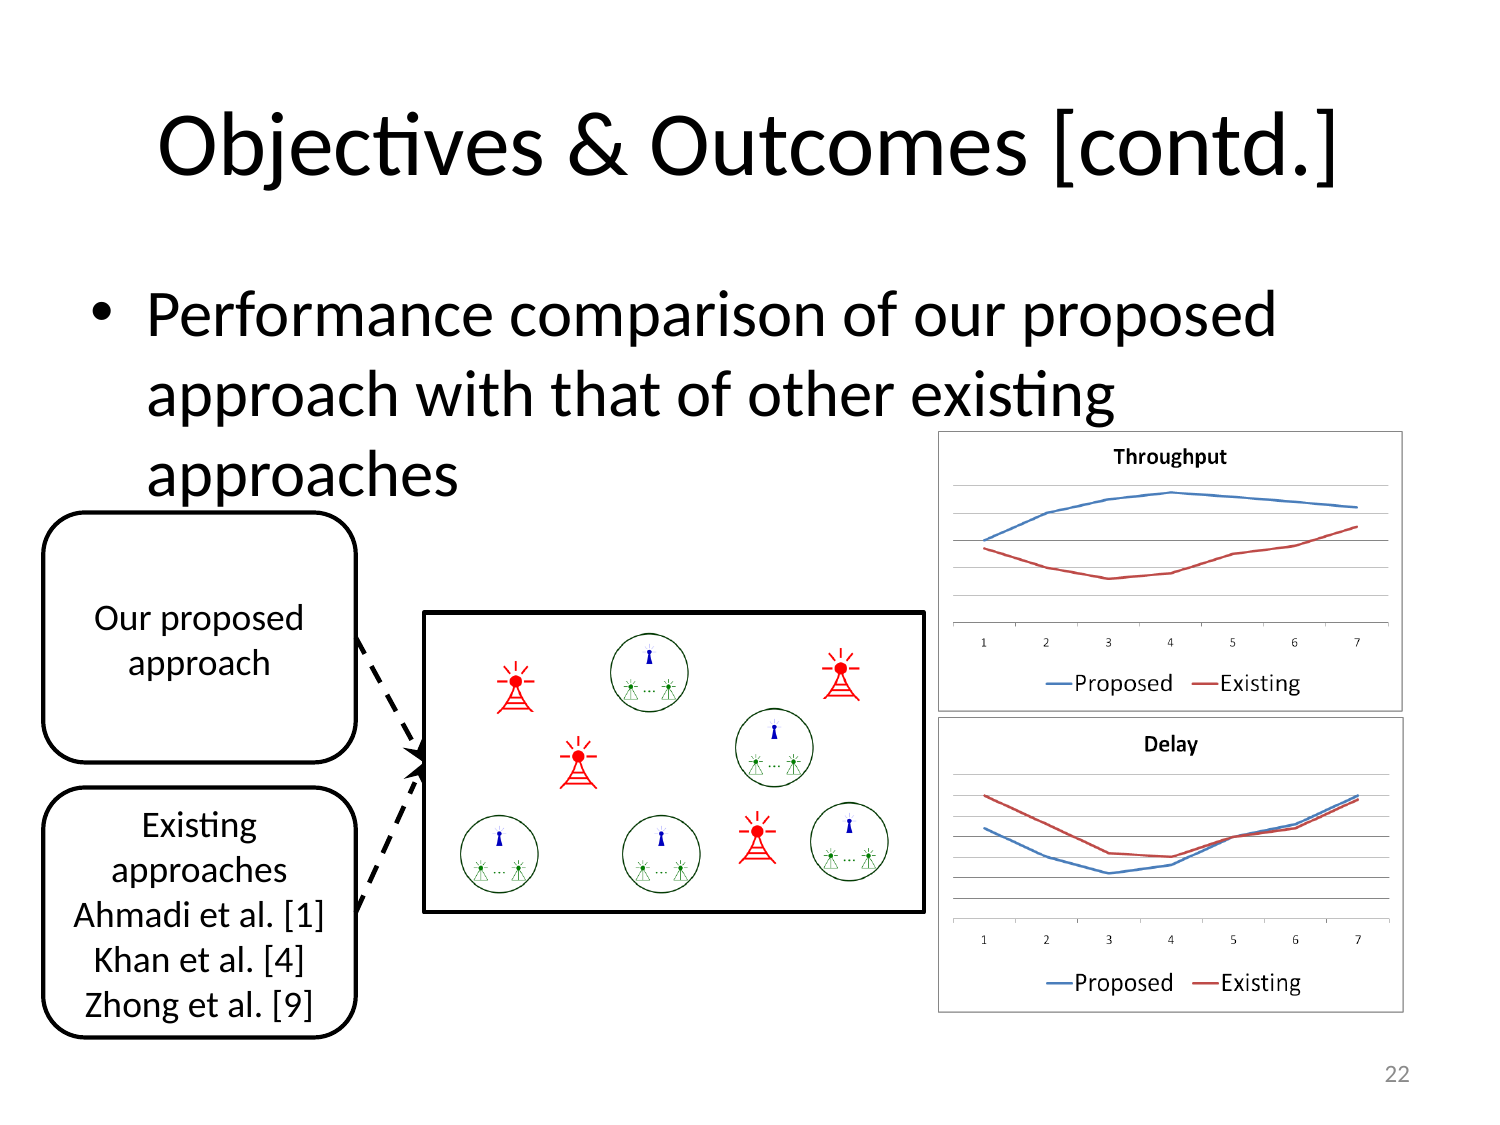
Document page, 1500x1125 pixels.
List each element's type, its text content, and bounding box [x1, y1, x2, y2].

text_box Our proposed approach [41, 510, 358, 765]
picture [937, 716, 1404, 1013]
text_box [355, 762, 425, 913]
list Performance comparison of our proposed approach with that of other existing approaches [75, 262, 1450, 1005]
picture [937, 430, 1404, 712]
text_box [423, 612, 925, 913]
slide_number 22 [1074, 1042, 1425, 1103]
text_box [355, 637, 425, 761]
title Objectives & Outcomes [contd.] [75, 45, 1425, 233]
text_box Existing approaches Ahmadi et al. [1] Khan et al. [4] Zhong et al. [9] [41, 785, 358, 1040]
